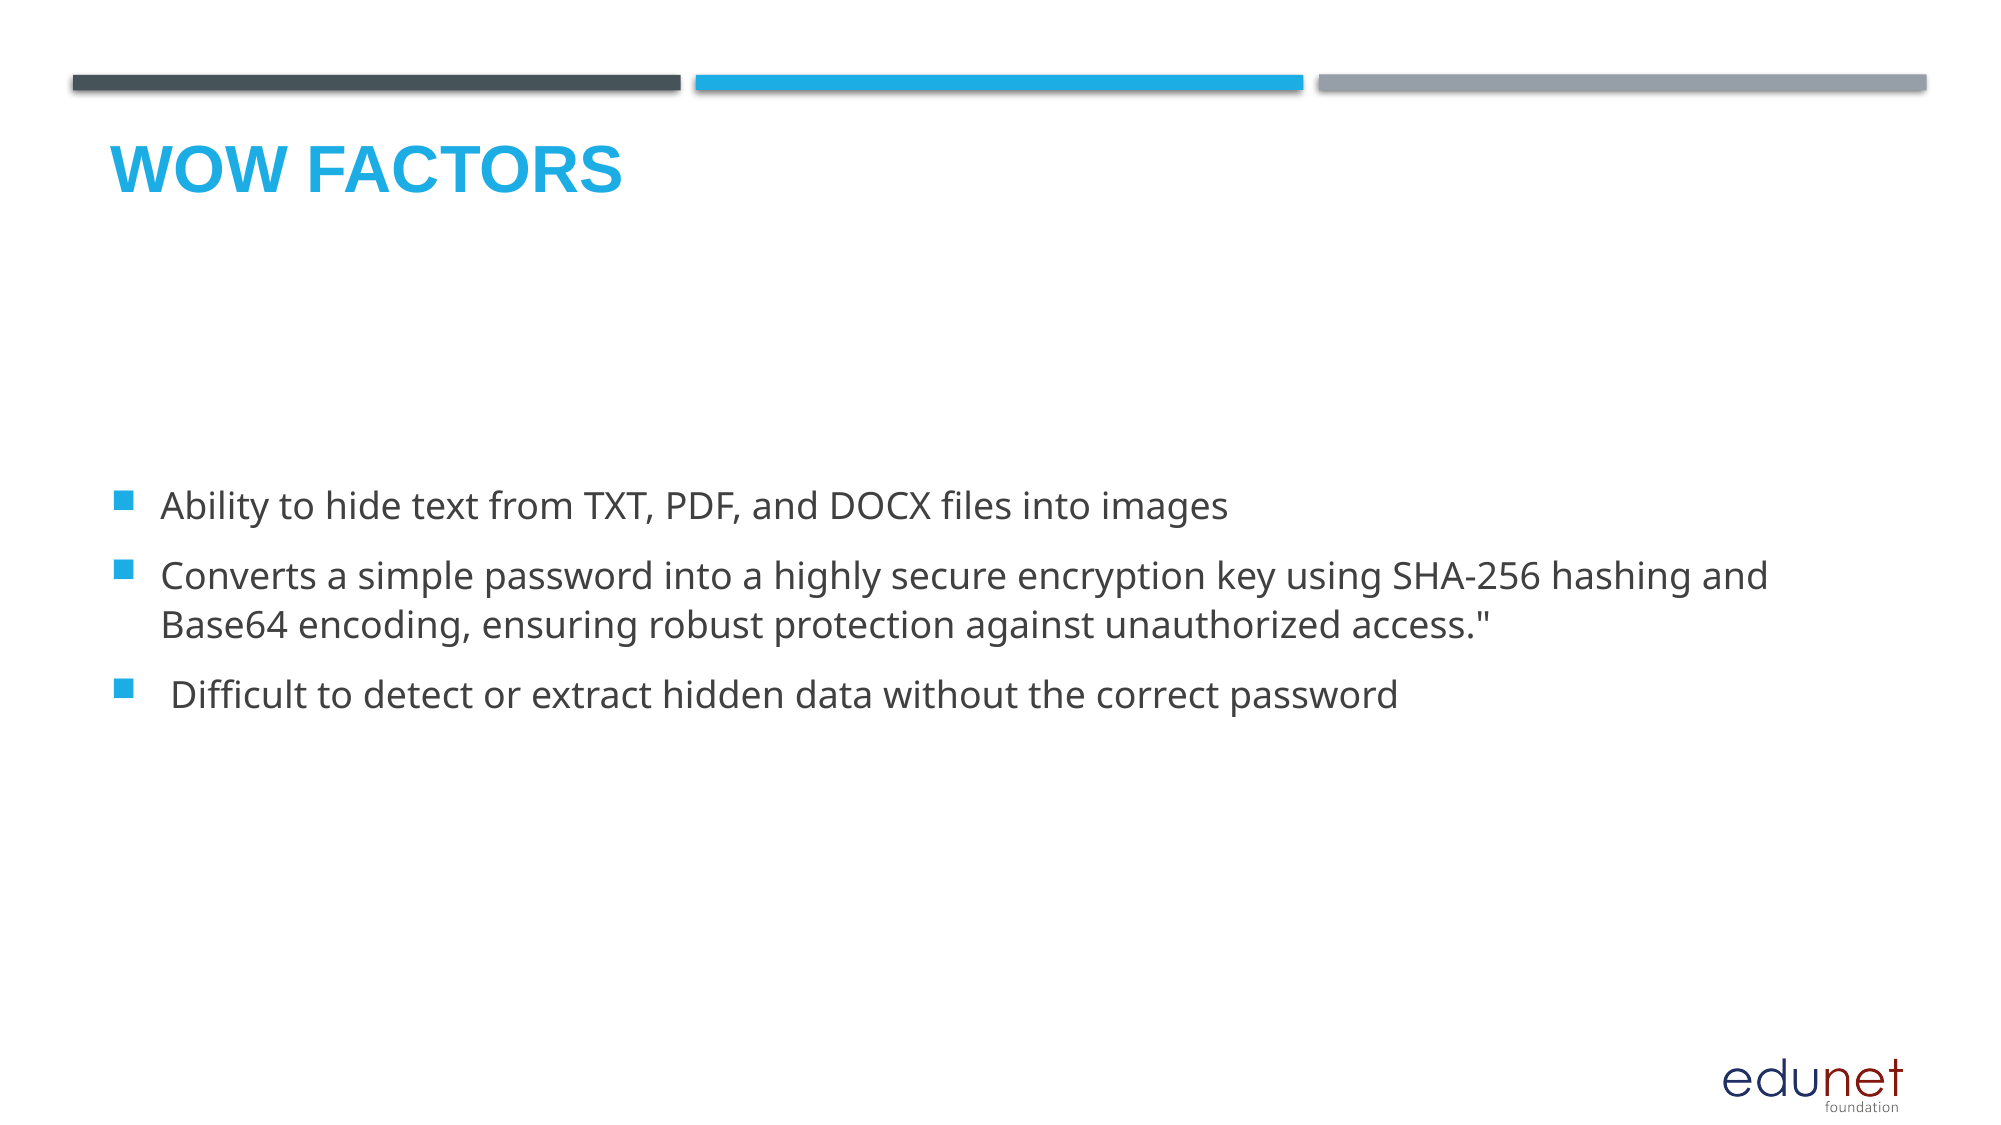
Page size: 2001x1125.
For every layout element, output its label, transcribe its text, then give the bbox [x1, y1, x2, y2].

list Ability to hide text from TXT, PDF, and DOCX files into images Converts a simple password into a highly secure encryption key using SHA-256 hashing and Base64 encoding, ensuring robust protection against unauthorized access." Difficult to detect or extract hidden data without the correct password [95, 213, 1905, 981]
title Wow factors [95, 126, 1905, 213]
picture [1719, 1056, 1905, 1116]
